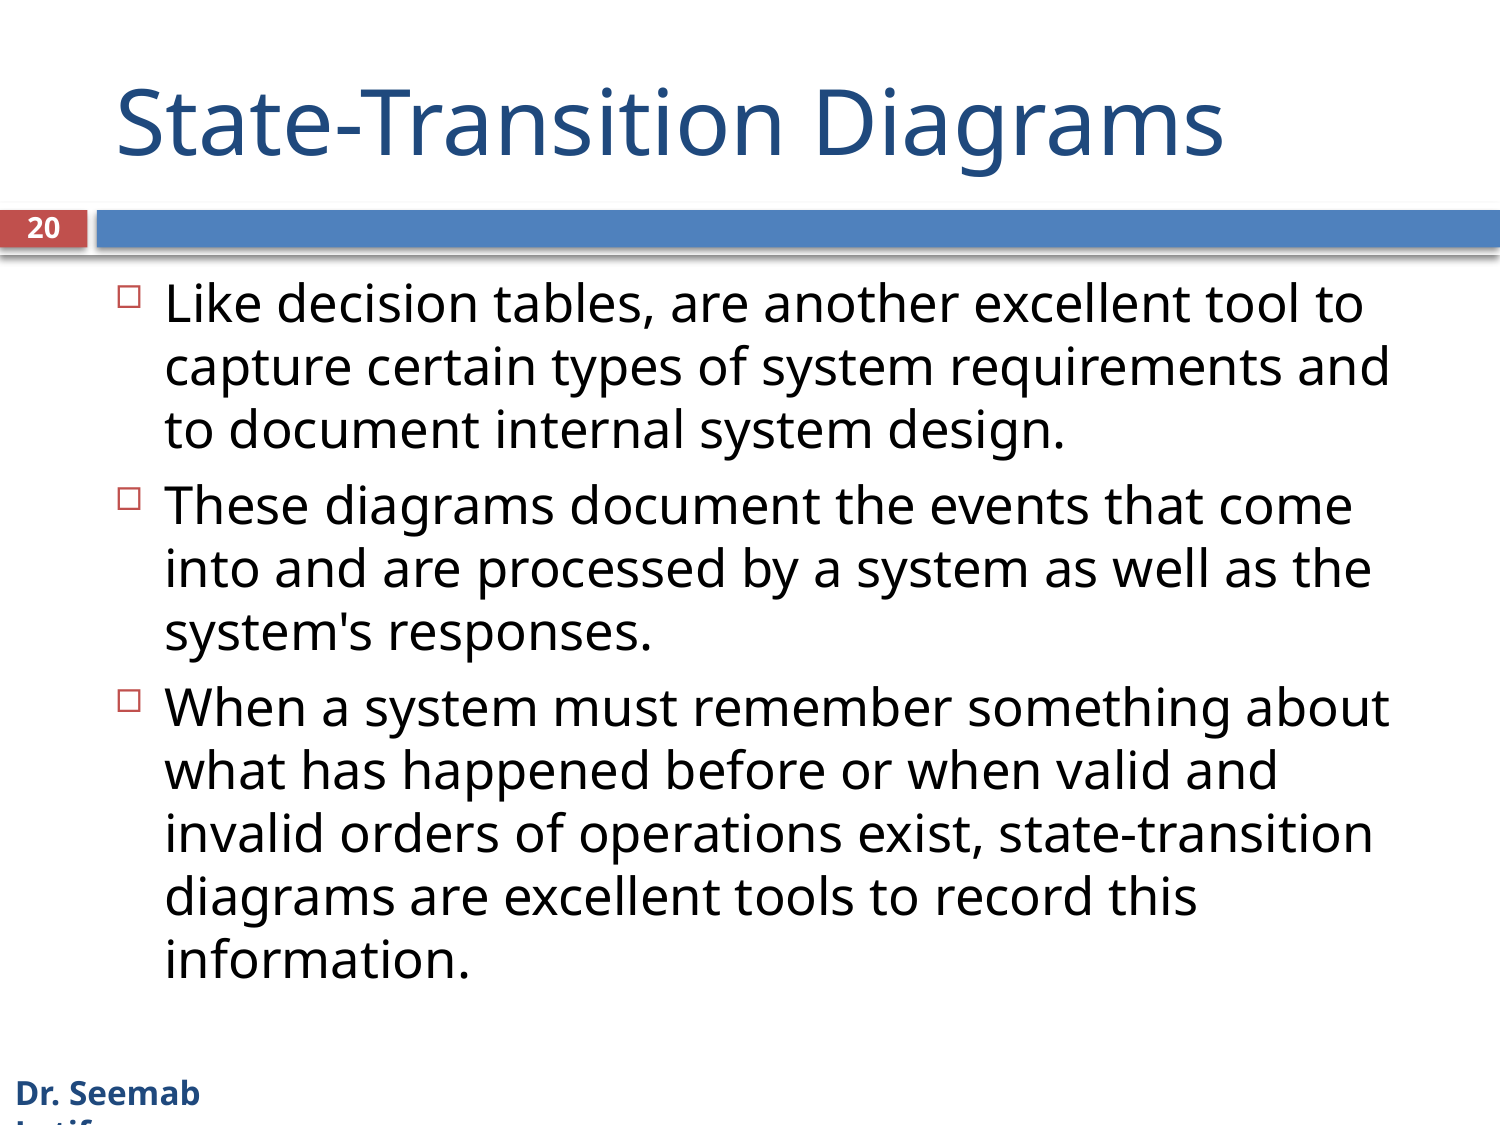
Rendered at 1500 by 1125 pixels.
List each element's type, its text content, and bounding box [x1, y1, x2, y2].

title State-Transition Diagrams [100, 37, 1438, 200]
slide_number 20 [0, 208, 88, 249]
list Like decision tables, are another excellent tool to capture certain types of system requirements and to document internal system design. These diagrams document the events that come into and are processed by a system as well as the system's responses. When a system must remember something about what has happened before or when valid and invalid orders of operations exist, state-transition diagrams are excellent tools to record this information. [100, 262, 1438, 1000]
